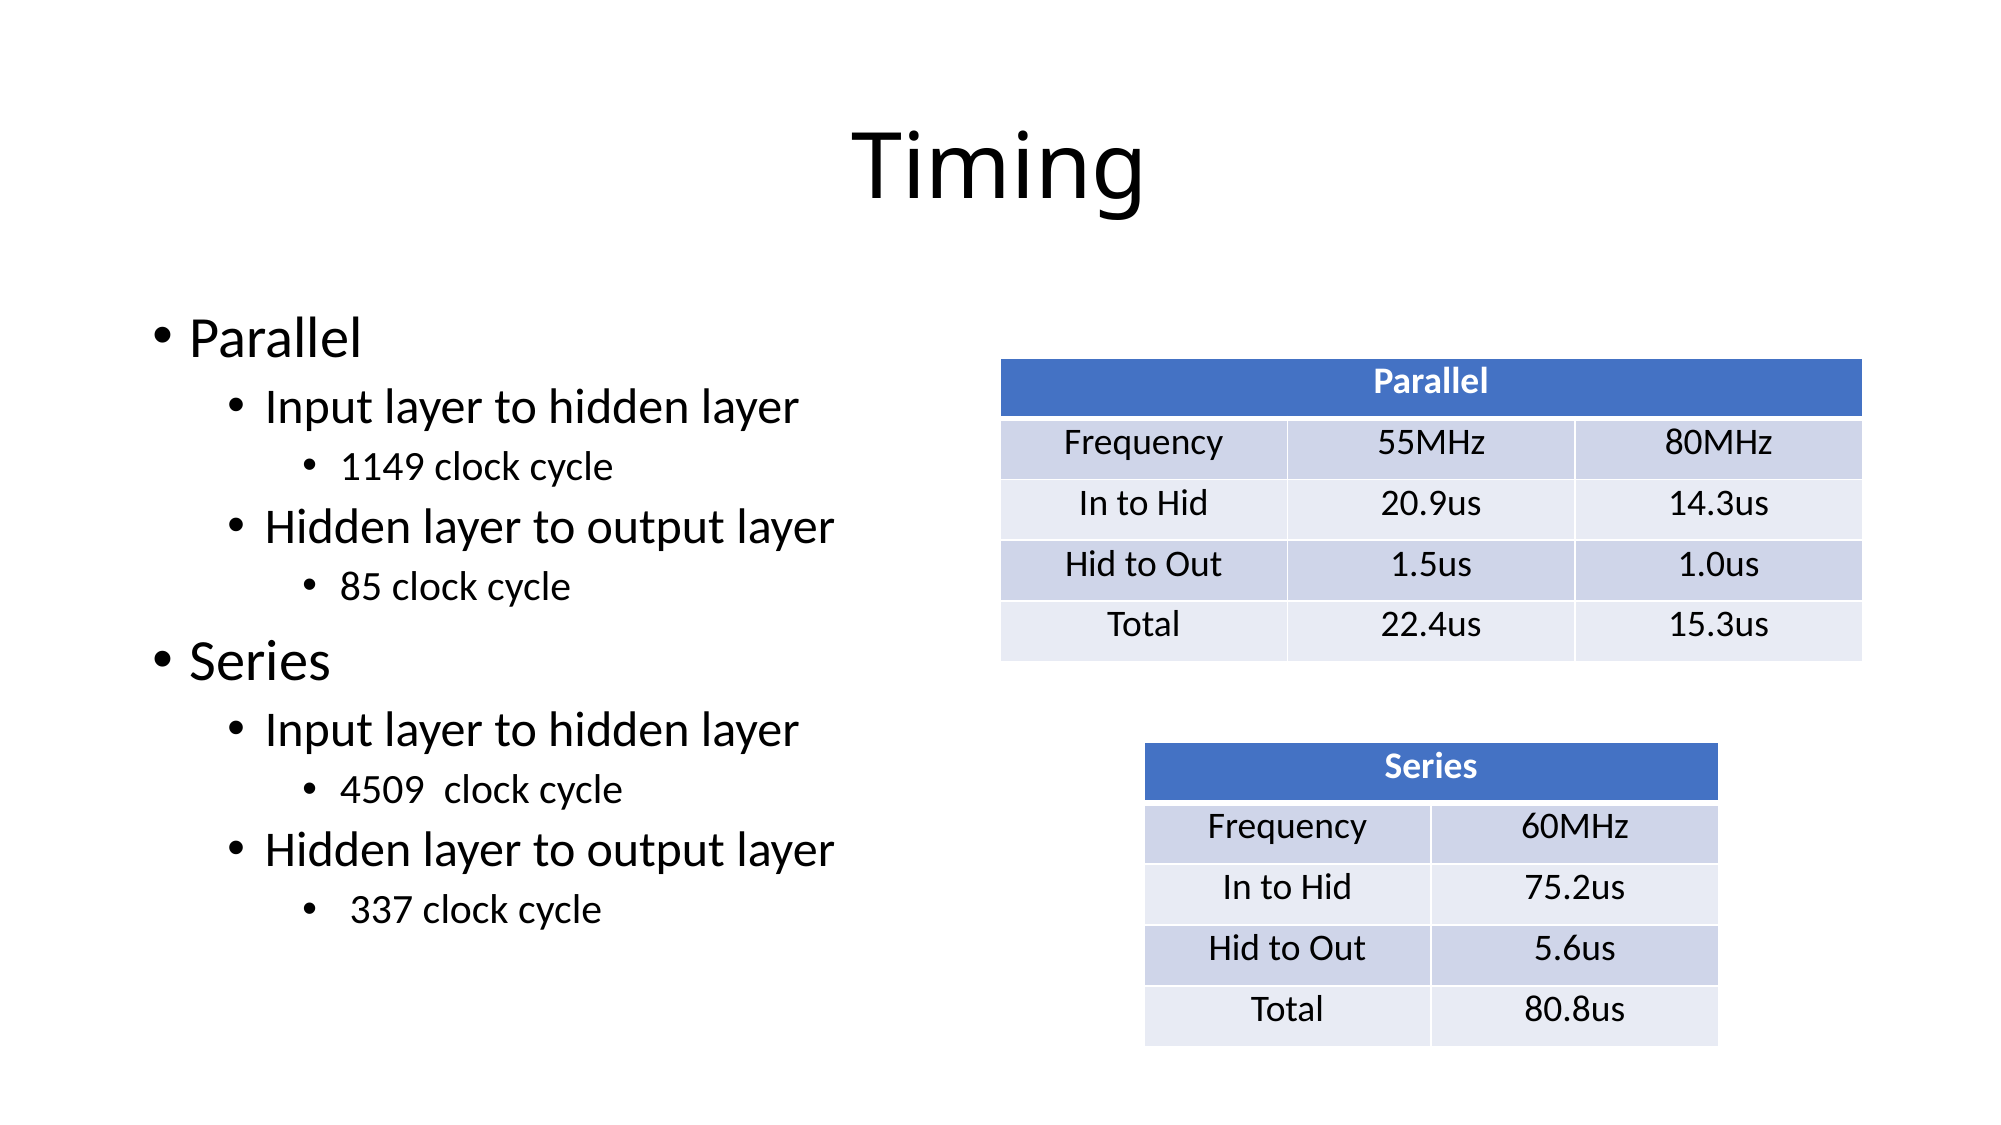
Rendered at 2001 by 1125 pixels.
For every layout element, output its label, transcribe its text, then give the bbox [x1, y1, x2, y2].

table_cell 55MHz [1288, 421, 1574, 479]
table_cell 1.0us [1576, 541, 1862, 600]
table_cell 20.9us [1288, 480, 1574, 539]
table_cell Frequency [1001, 421, 1287, 479]
table_cell 80.8us [1432, 987, 1718, 1046]
table_cell 1.5us [1288, 541, 1574, 600]
table_cell Total [1001, 602, 1287, 661]
table_cell 80MHz [1576, 421, 1862, 479]
table_cell 60MHz [1432, 806, 1718, 863]
table_header Series [1145, 743, 1718, 800]
table_cell 75.2us [1432, 865, 1718, 924]
table_cell 15.3us [1576, 602, 1862, 661]
table_cell Hid to Out [1001, 541, 1287, 600]
table_cell 5.6us [1432, 926, 1718, 985]
list Parallel Input layer to hidden layer 1149 clock cycle Hidden layer to output layer 85 clock cycle Series Input layer to hidden layer 4509 clock cycle Hidden layer to output layer 337 clock cycle [137, 299, 1863, 1014]
table_cell Frequency [1145, 806, 1430, 863]
table_cell Hid to Out [1145, 926, 1430, 985]
table_cell 22.4us [1288, 602, 1574, 661]
table_cell 14.3us [1576, 480, 1862, 539]
table_cell In to Hid [1001, 480, 1287, 539]
table_header Parallel [1001, 359, 1862, 416]
table_cell Total [1145, 987, 1430, 1046]
table_cell In to Hid [1145, 865, 1430, 924]
title Timing [137, 59, 1863, 278]
